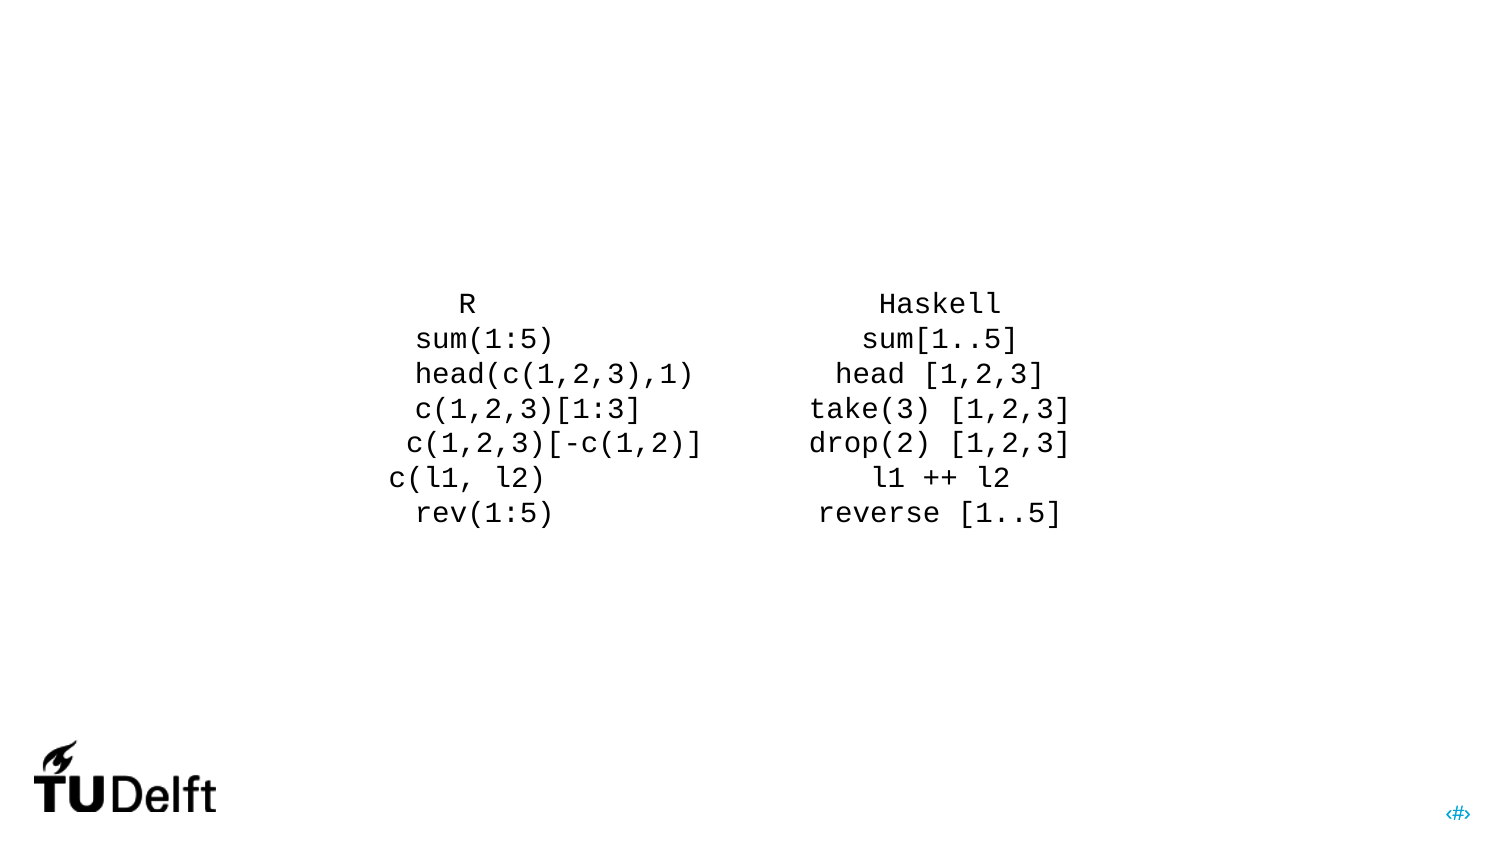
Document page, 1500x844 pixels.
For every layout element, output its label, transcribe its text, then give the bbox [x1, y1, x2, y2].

text_box R sum(1:5) head(c(1,2,3),1) c(1,2,3)[1:3] c(1,2,3)[-c(1,2)] c(l1, l2) rev(1:5) [330, 268, 797, 598]
text_box Haskell sum[1..5] head [1,2,3] take(3) [1,2,3] drop(2) [1,2,3] l1 ++ l2 reverse [1..5] [770, 268, 1111, 545]
picture [34, 740, 216, 812]
